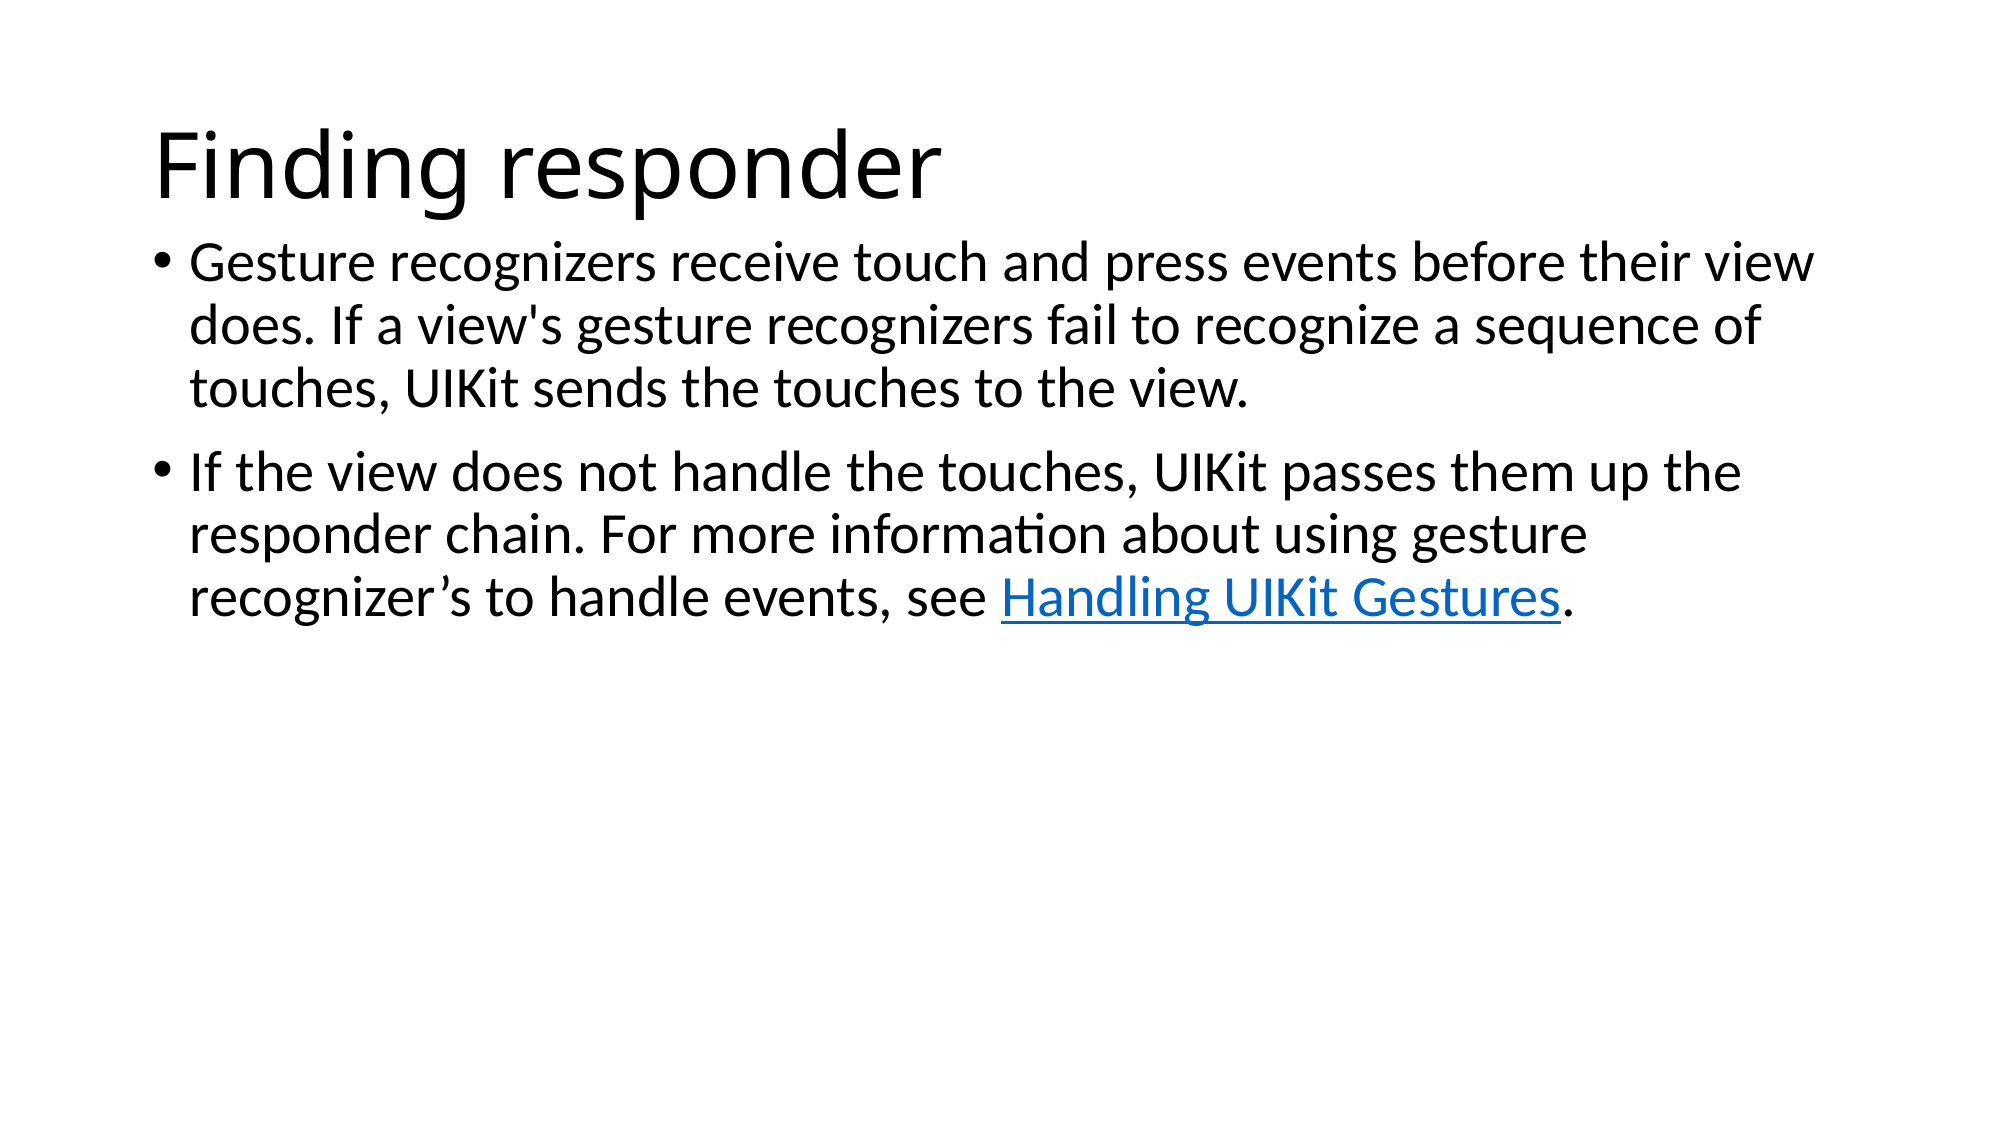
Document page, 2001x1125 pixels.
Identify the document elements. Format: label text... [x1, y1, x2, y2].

list Gesture recognizers receive touch and press events before their view does. If a view's gesture recognizers fail to recognize a sequence of touches, UIKit sends the touches to the view. If the view does not handle the touches, UIKit passes them up the responder chain. For more information about using gesture recognizer’s to handle events, see Handling UIKit Gestures. [137, 224, 1863, 1014]
title Finding responder [137, 59, 1863, 224]
